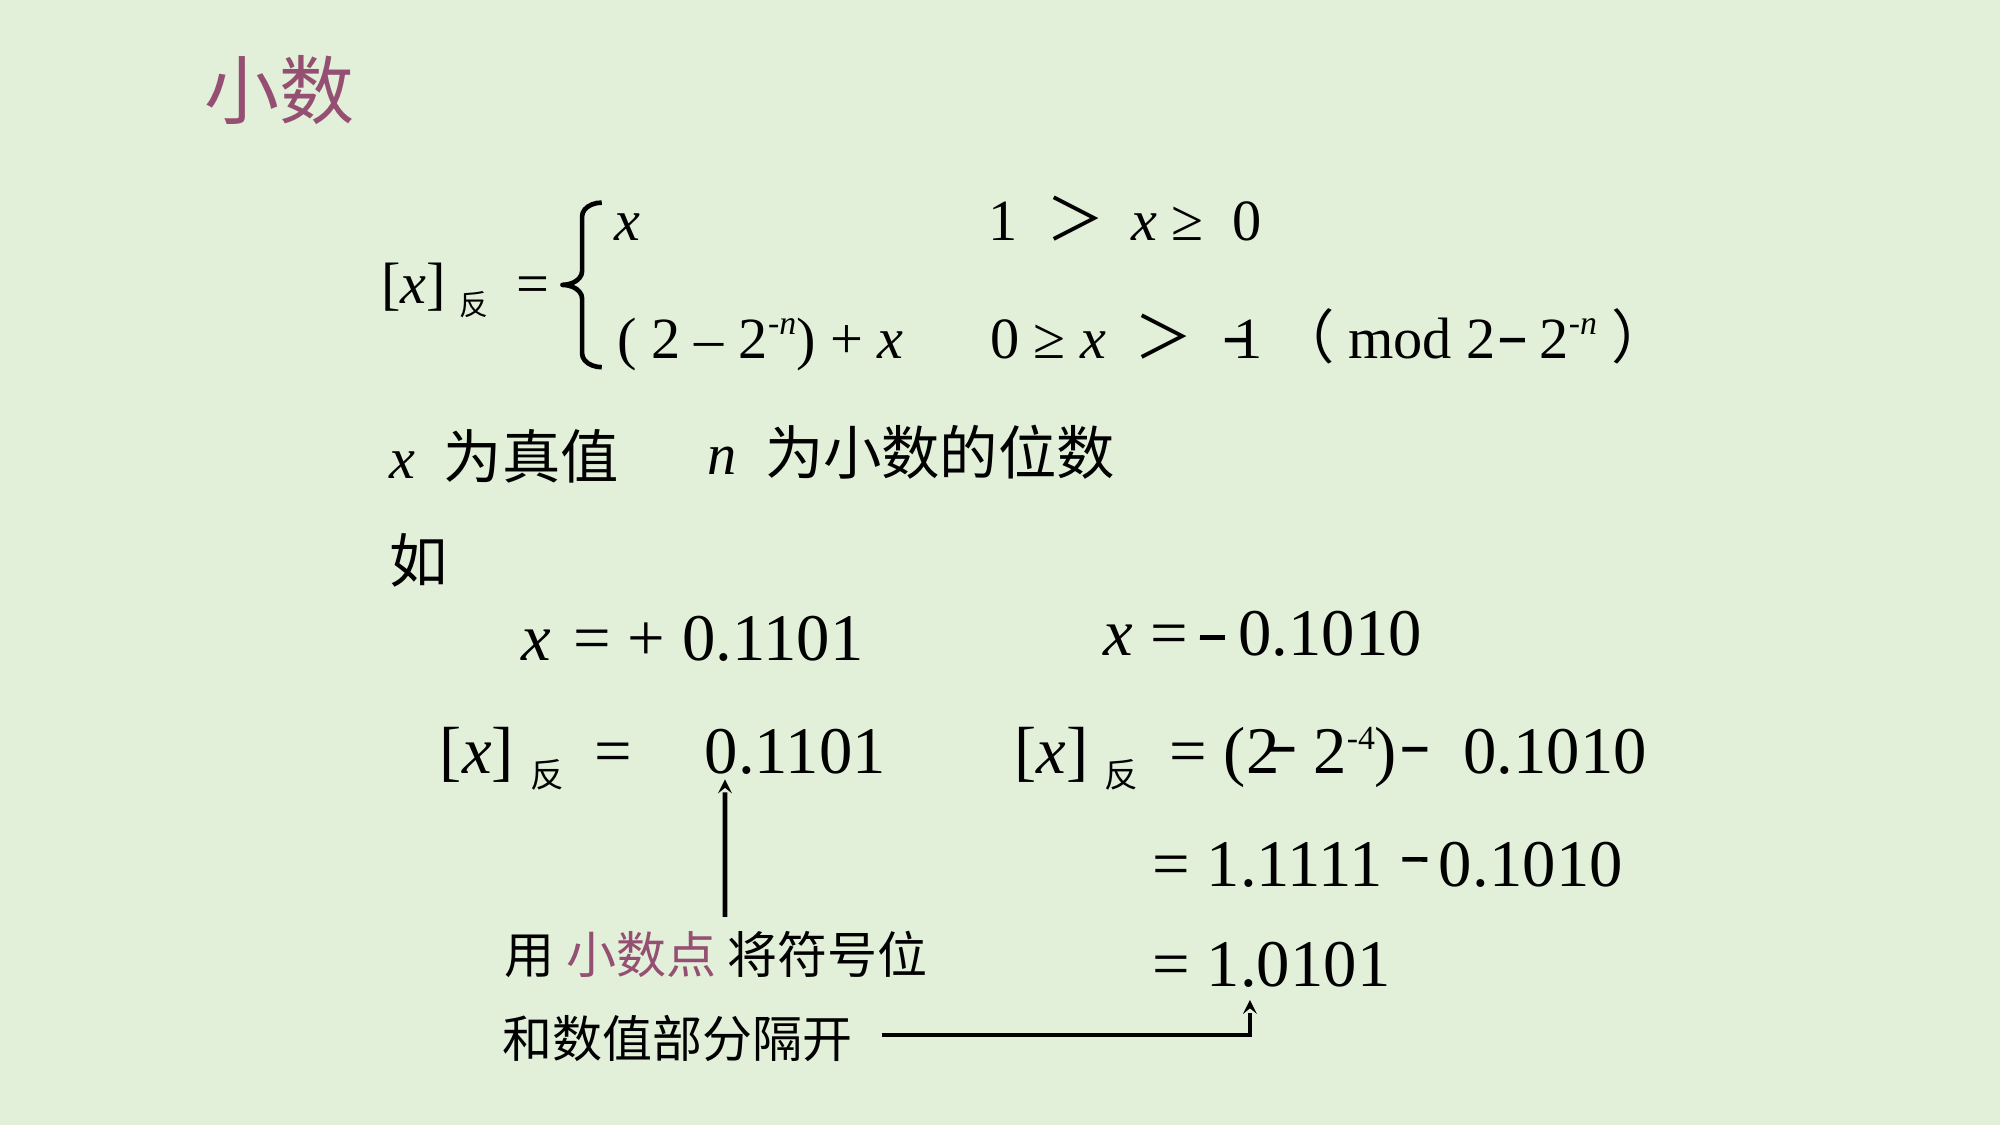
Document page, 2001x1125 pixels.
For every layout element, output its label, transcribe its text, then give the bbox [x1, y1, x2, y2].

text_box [1137, 812, 1750, 908]
text_box 如 [375, 517, 563, 602]
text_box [374, 174, 1750, 378]
text_box [718, 779, 732, 792]
text_box [x]反 = 0.1101 [424, 699, 941, 802]
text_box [999, 699, 1750, 795]
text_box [1087, 581, 1440, 677]
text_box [487, 915, 945, 1075]
text_box x 为真值 [375, 412, 1520, 498]
text_box = 1.0101 [1137, 912, 1513, 1008]
text_box [945, 999, 1257, 1036]
text_box 小数 [189, 35, 509, 141]
text_box x = + 0.1101 [506, 586, 1012, 682]
text_box n 为小数的位数 [692, 408, 1838, 494]
